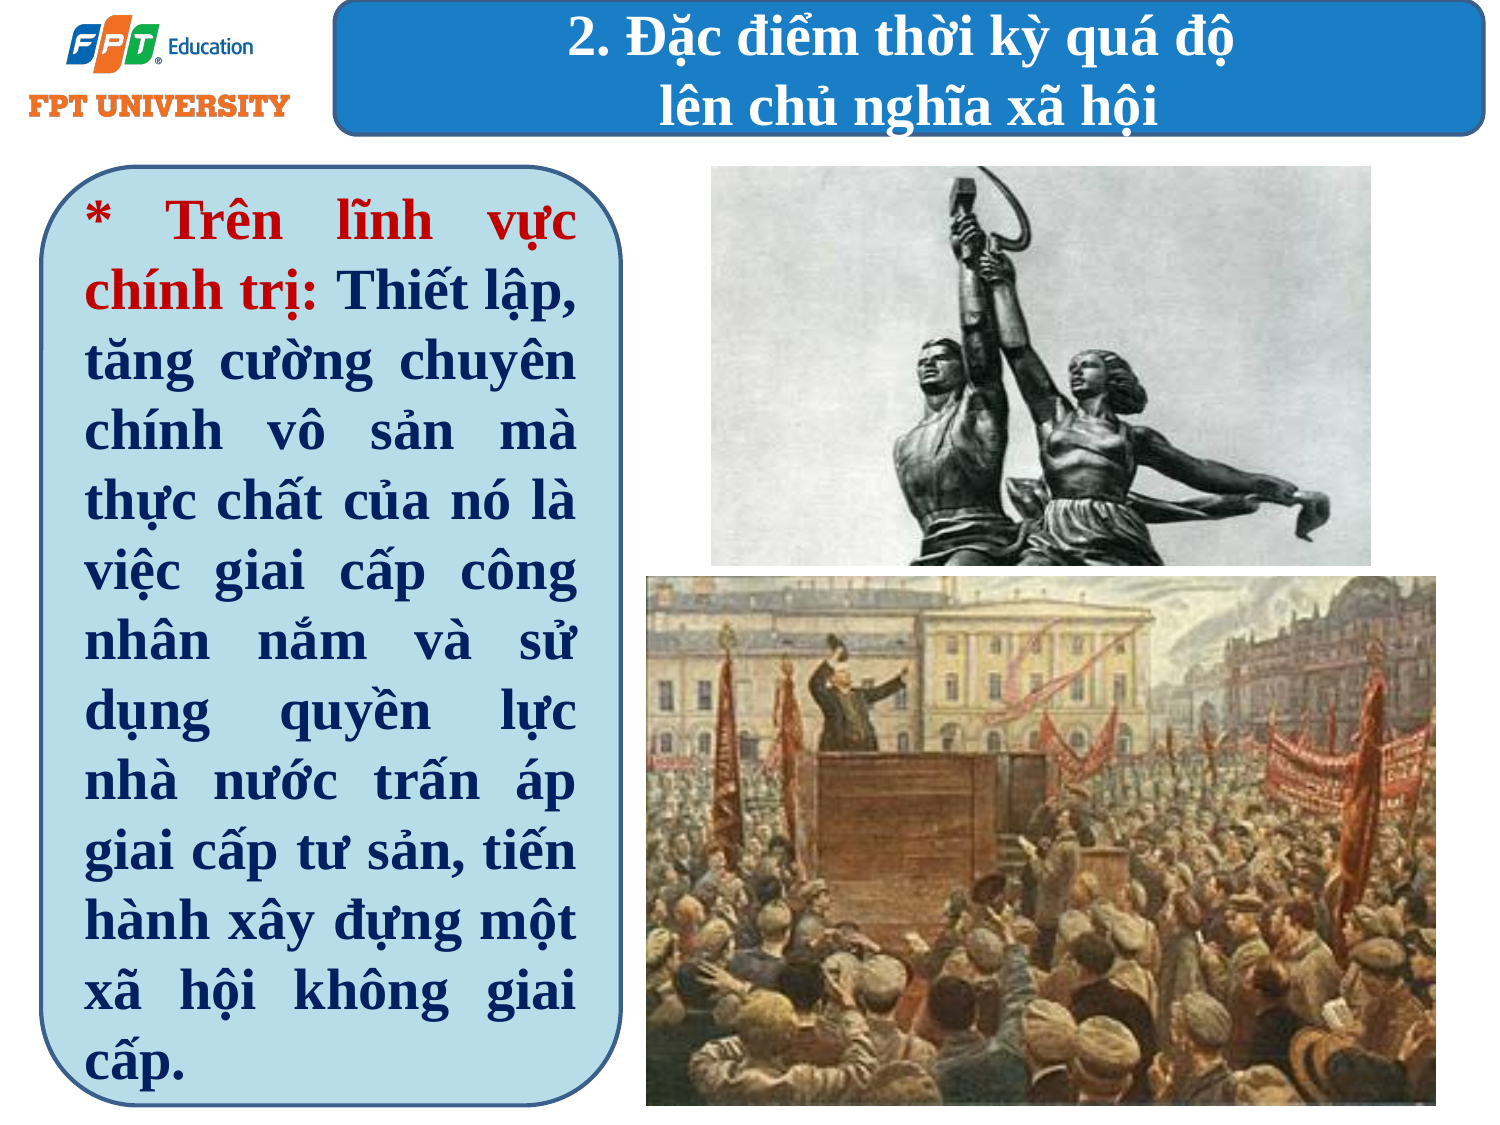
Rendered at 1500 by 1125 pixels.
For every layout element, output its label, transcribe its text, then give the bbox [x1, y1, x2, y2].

picture [711, 166, 1371, 566]
picture [29, 15, 290, 117]
picture [646, 576, 1436, 1106]
text_box 2. Đặc điểm thời kỳ quá độ lên chủ nghĩa xã hội [332, 0, 1486, 137]
text_box * Trên lĩnh vực chính trị: Thiết lập, tăng cường chuyên chính vô sản mà thực chất của nó là việc giai cấp công nhân nắm và sử dụng quyền lực nhà nước trấn áp giai cấp tư sản, tiến hành xây đựng một xã hội không giai cấp. [39, 164, 623, 1108]
